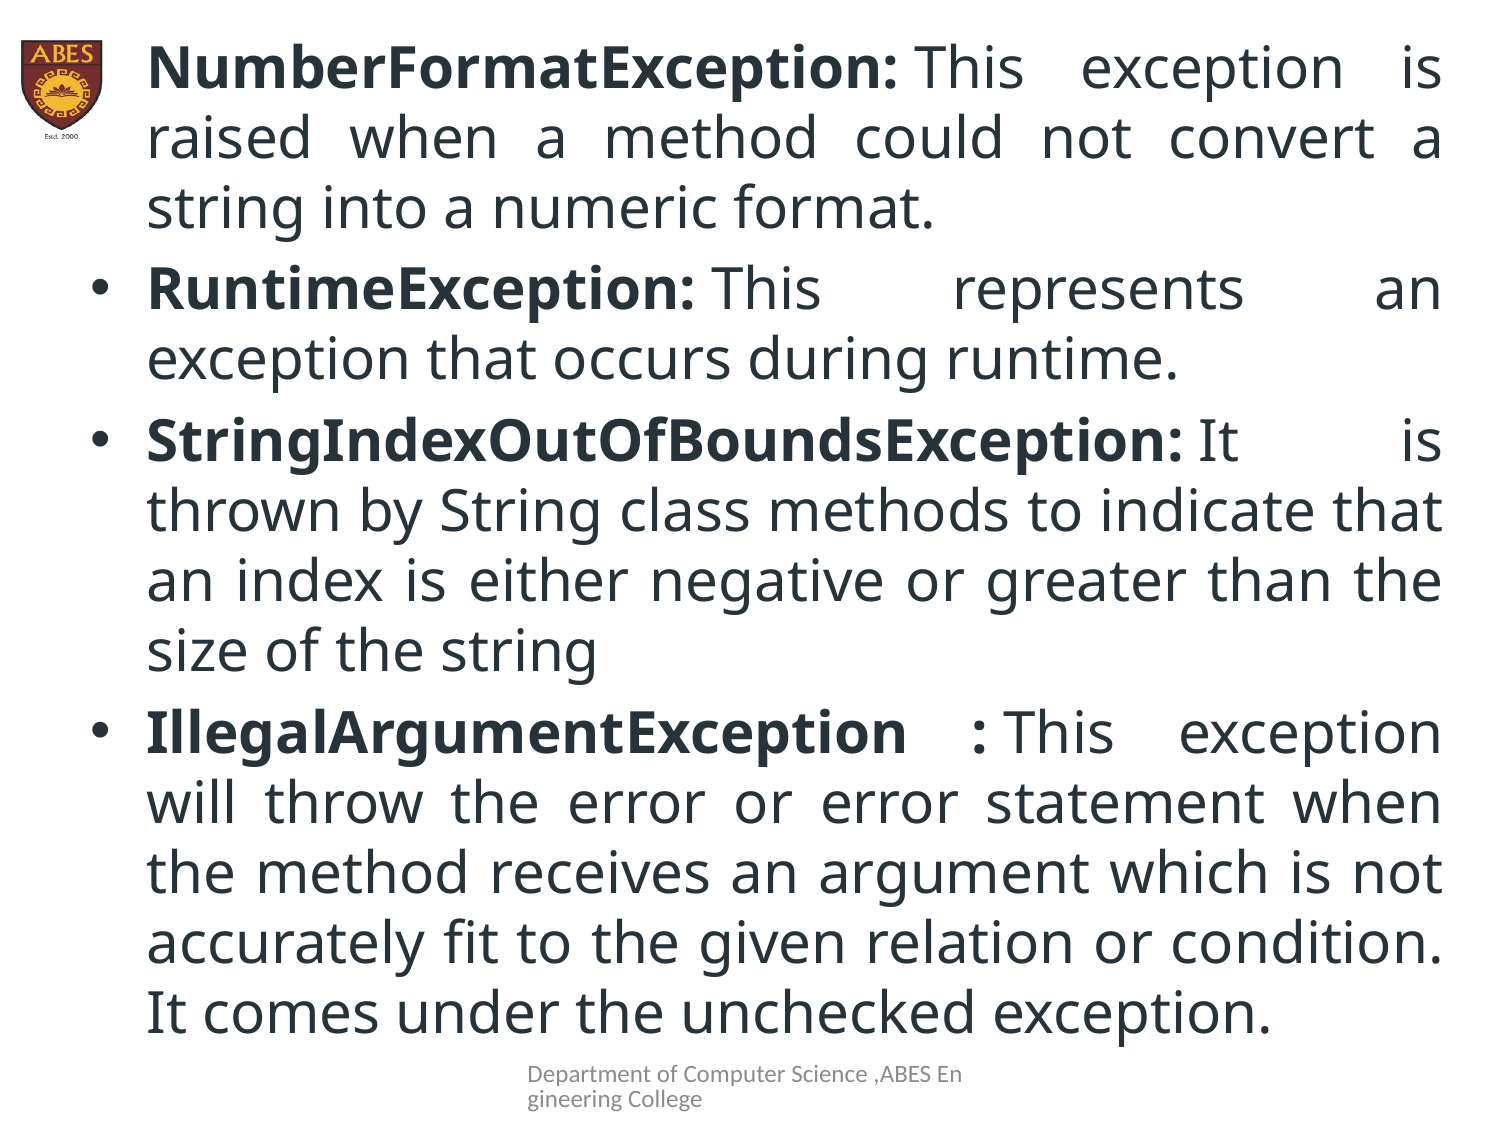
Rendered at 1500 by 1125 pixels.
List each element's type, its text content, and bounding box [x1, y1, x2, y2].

footer Department of Computer Science ,ABES Engineering College [512, 1042, 988, 1103]
picture [3, 32, 120, 143]
list NumberFormatException: This exception is raised when a method could not convert a string into a numeric format. RuntimeException: This represents an exception that occurs during runtime. StringIndexOutOfBoundsException: It is thrown by String class methods to indicate that an index is either negative or greater than the size of the string IllegalArgumentException : This exception will throw the error or error statement when the method receives an argument which is not accurately fit to the given relation or condition. It comes under the unchecked exception. [75, 22, 1459, 1106]
